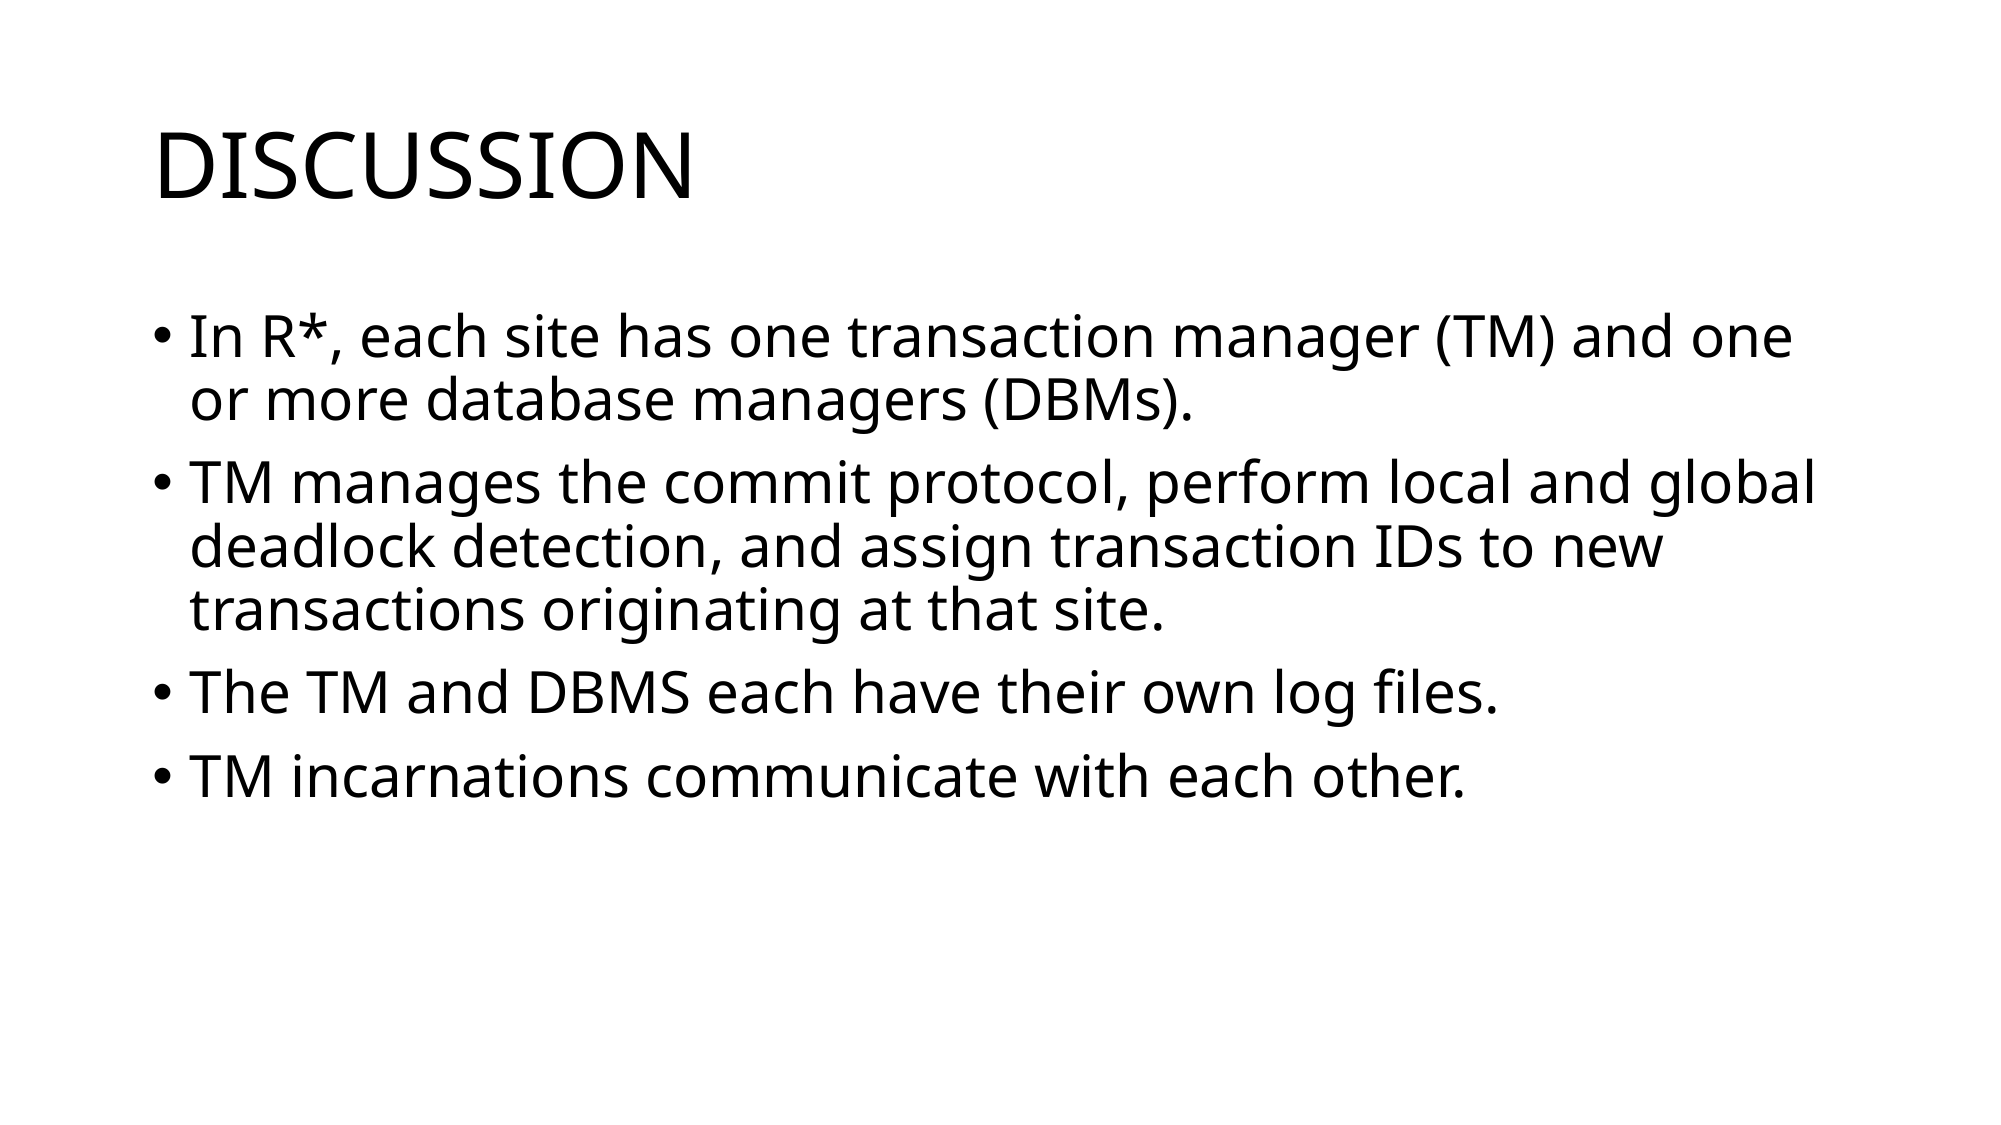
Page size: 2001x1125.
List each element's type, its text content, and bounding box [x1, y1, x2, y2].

list In R*, each site has one transaction manager (TM) and one or more database managers (DBMs). TM manages the commit protocol, perform local and global deadlock detection, and assign transaction IDs to new transactions originating at that site. The TM and DBMS each have their own log files. TM incarnations communicate with each other. [137, 299, 1863, 1014]
title DISCUSSION [137, 59, 1863, 278]
